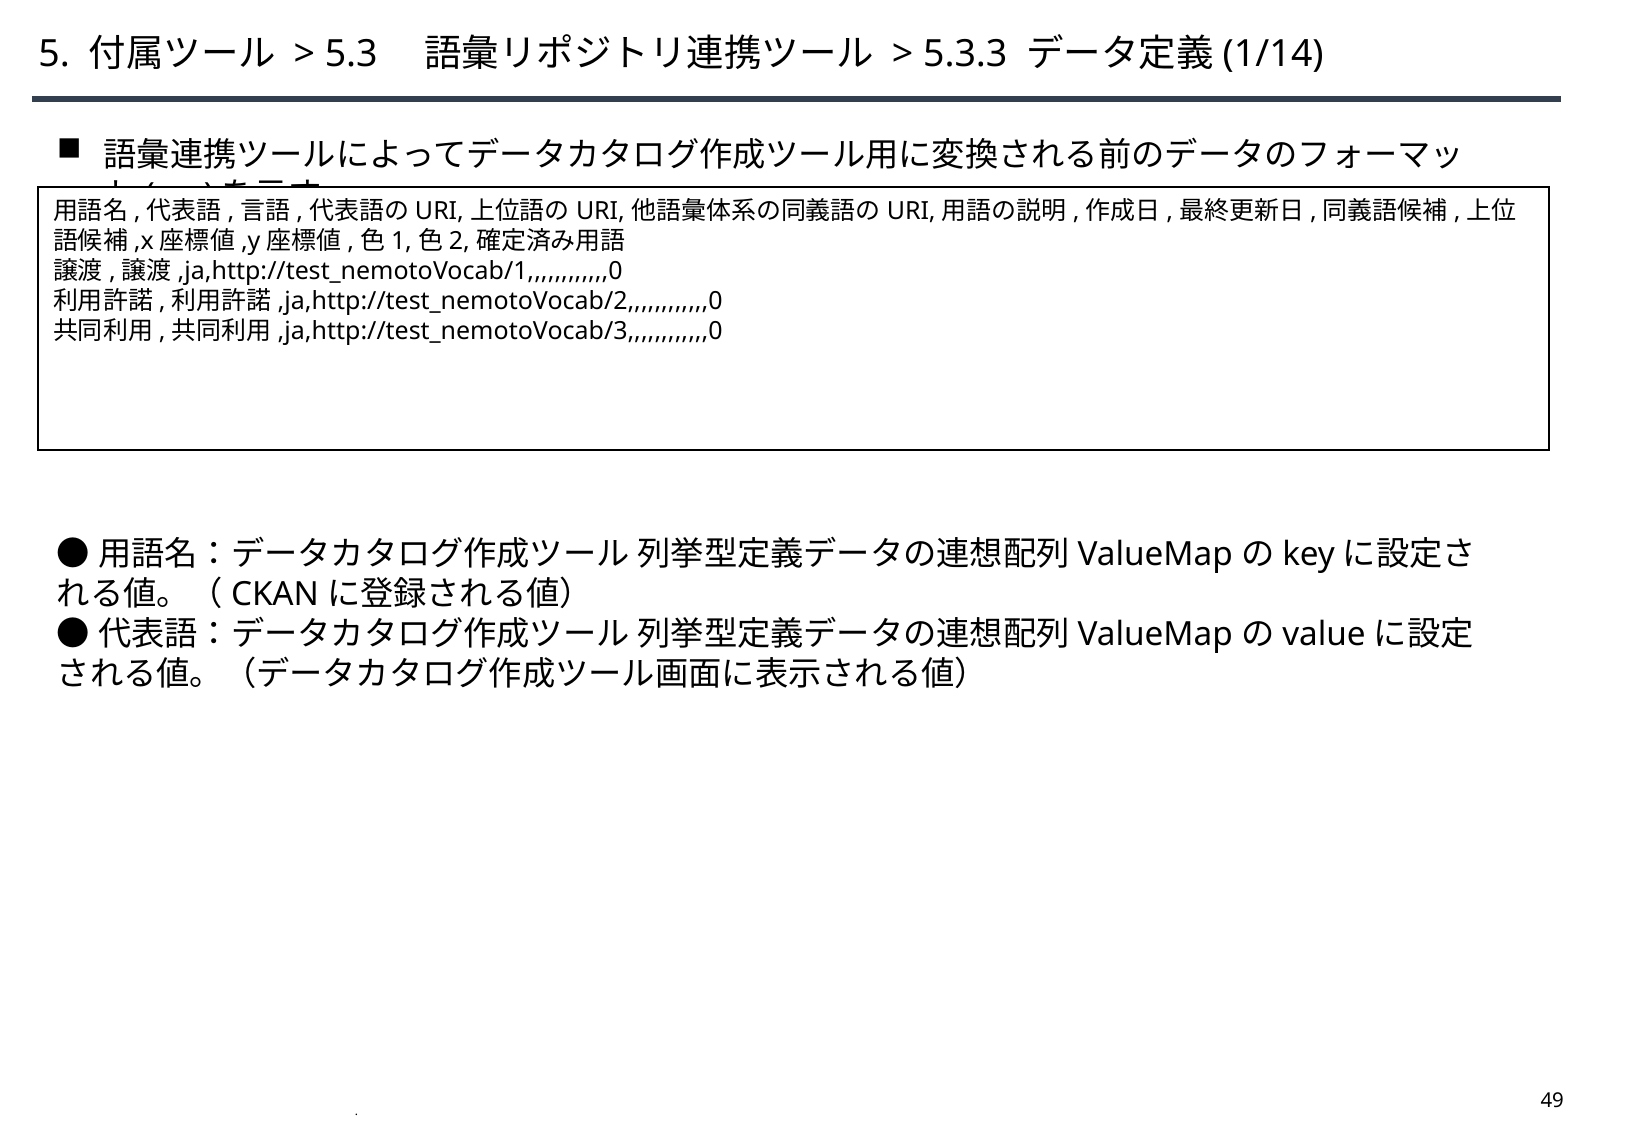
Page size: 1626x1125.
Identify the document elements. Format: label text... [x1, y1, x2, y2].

text_box 語彙連携ツールによってデータカタログ作成ツール用に変換される前のデータのフォーマット(csv)を示す。 ●用語名：データカタログ作成ツール 列挙型定義データの連想配列ValueMapのkeyに設定される値。（CKANに登録される値） ●代表語：データカタログ作成ツール 列挙型定義データの連想配列ValueMapのvalueに設定される値。（データカタログ作成ツール画面に表示される値） [42, 451, 1505, 913]
text_box 語彙連携ツールによってデータカタログ作成ツール用に変換される前のデータのフォーマット(csv)を示す。 ●用語名：データカタログ作成ツール 列挙型定義データの連想配列ValueMapのkeyに設定される値。（CKANに登録される値） ●代表語：データカタログ作成ツール 列挙型定義データの連想配列ValueMapのvalueに設定される値。（データカタログ作成ツール画面に表示される値） [42, 125, 1505, 186]
text_box 用語名,代表語,言語,代表語のURI,上位語のURI,他語彙体系の同義語のURI,用語の説明,作成日,最終更新日,同義語候補,上位語候補,x座標値,y座標値,色1,色2,確定済み用語 譲渡,譲渡,ja,http://test_nemotoVocab/1,,,,,,,,,,,,0 利用許諾,利用許諾,ja,http://test_nemotoVocab/2,,,,,,,,,,,,0 共同利用,共同利用,ja,http://test_nemotoVocab/3,,,,,,,,,,,,0 [37, 186, 1550, 451]
title 5. 付属ツール > 5.3 語彙リポジトリ連携ツール > 5.3.3 データ定義(1/14) [38, 19, 1526, 91]
